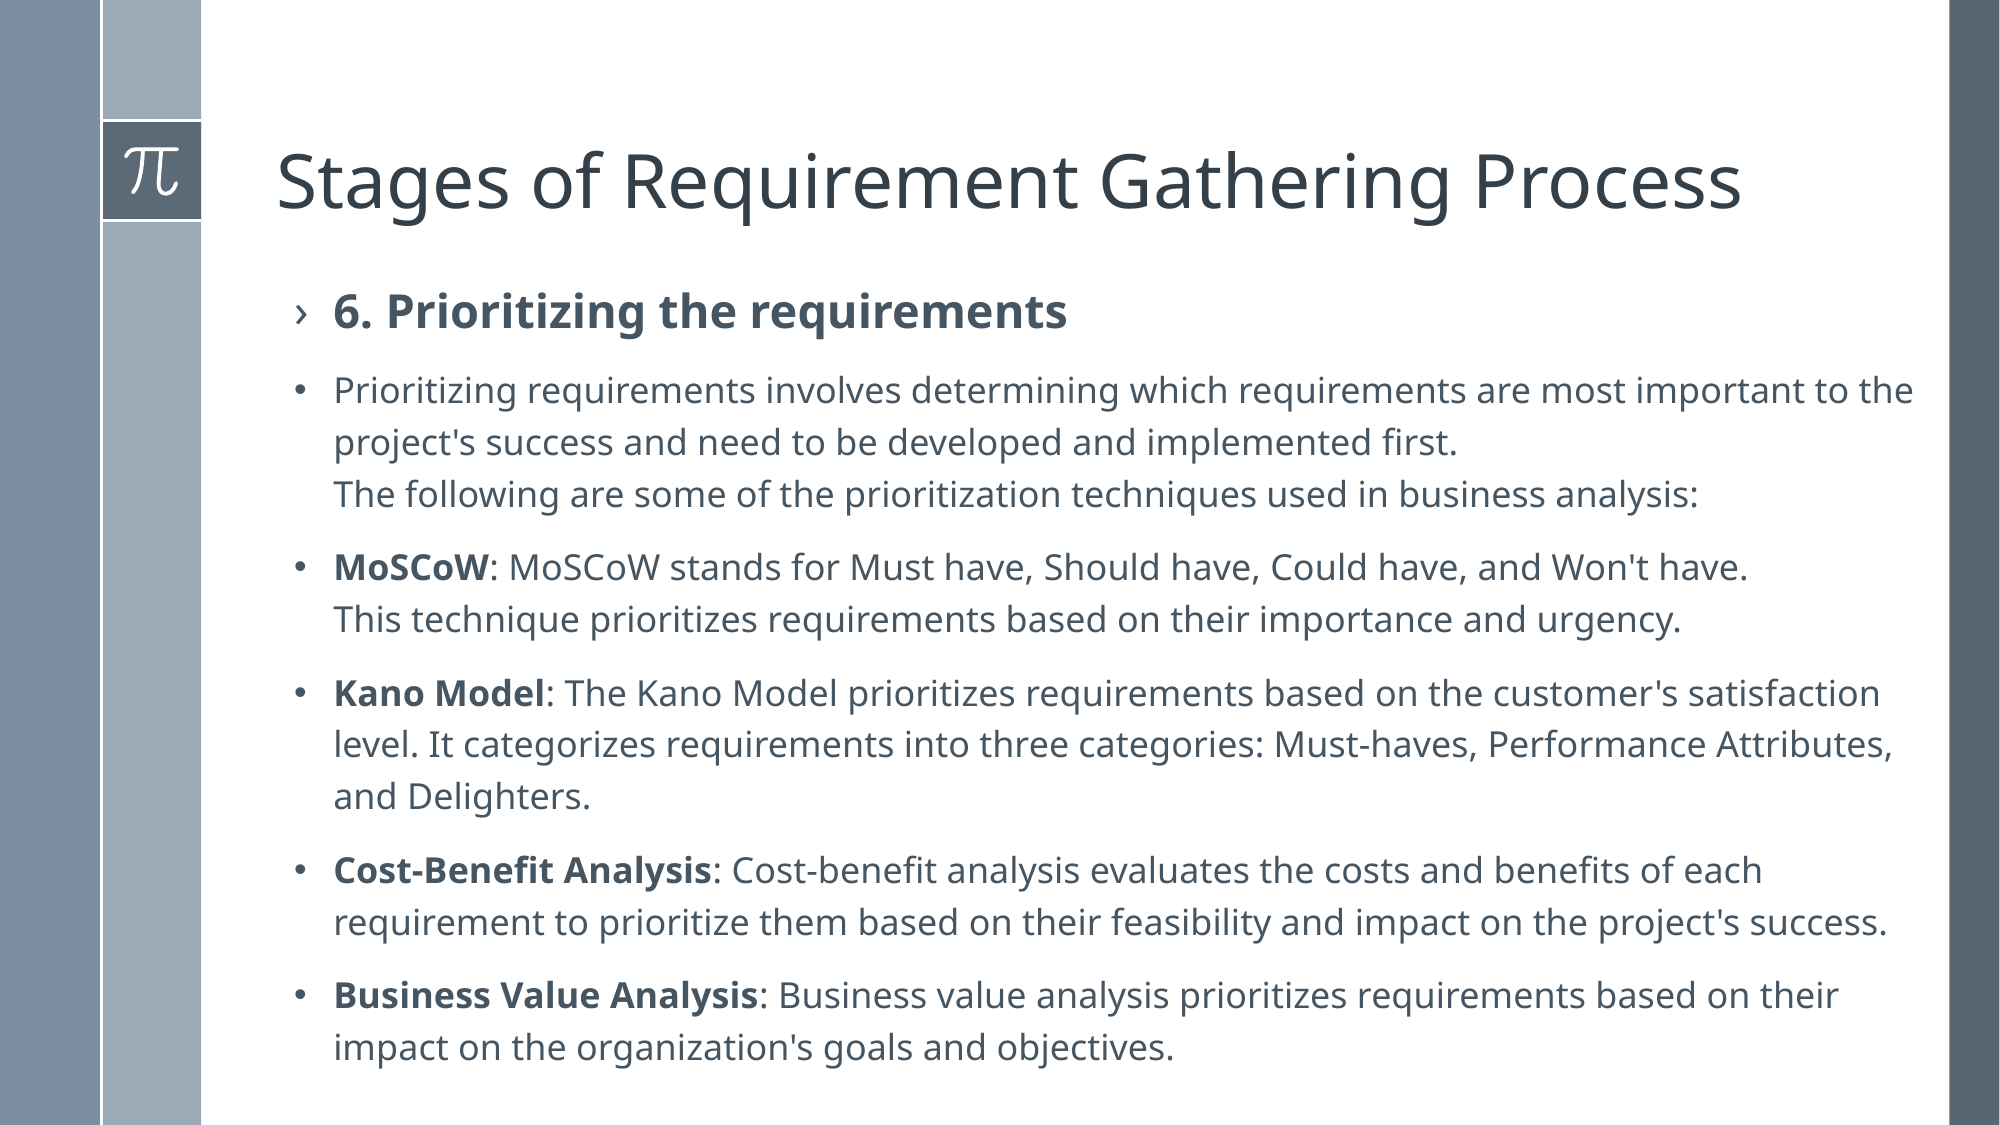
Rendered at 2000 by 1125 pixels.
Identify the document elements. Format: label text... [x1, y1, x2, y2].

title Stages of Requirement Gathering Process [261, 29, 1867, 233]
list 6. Prioritizing the requirements Prioritizing requirements involves determining which requirements are most important to the project's success and need to be developed and implemented first. The following are some of the prioritization techniques used in business analysis: ﻿﻿MoSCoW: MoSCoW stands for Must have, Should have, Could have, and Won't have. This technique prioritizes requirements based on their importance and urgency. ﻿﻿Kano Model: The Kano Model prioritizes requirements based on the customer's satisfaction level. It categorizes requirements into three categories: Must-haves, Performance Attributes, and Delighters. ﻿﻿Cost-Benefit Analysis: Cost-benefit analysis evaluates the costs and benefits of each requirement to prioritize them based on their feasibility and impact on the project's success. ﻿﻿Business Value Analysis: Business value analysis prioritizes requirements based on their impact on the organization's goals and objectives. [279, 262, 1933, 1090]
